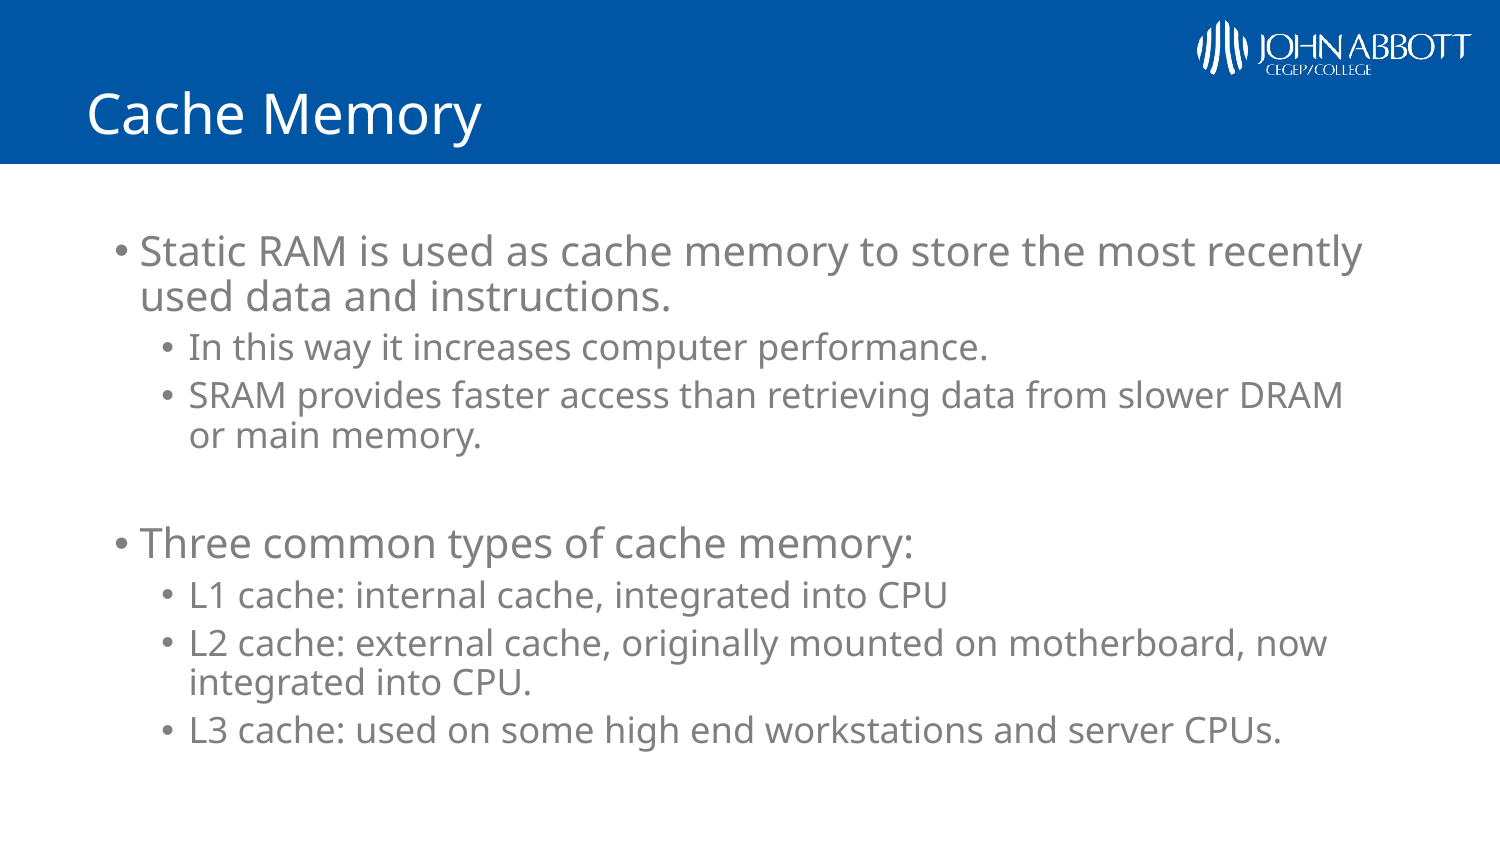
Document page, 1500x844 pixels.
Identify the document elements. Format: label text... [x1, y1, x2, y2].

picture [1397, 20, 1472, 75]
list Static RAM is used as cache memory to store the most recently used data and instructions. In this way it increases computer performance. SRAM provides faster access than retrieving data from slower DRAM or main memory. Three common types of cache memory: L1 cache: internal cache, integrated into CPU L2 cache: external cache, originally mounted on motherboard, now integrated into CPU. L3 cache: used on some high end workstations and server CPUs. [103, 224, 1397, 760]
title Cache Memory [75, 0, 1397, 152]
